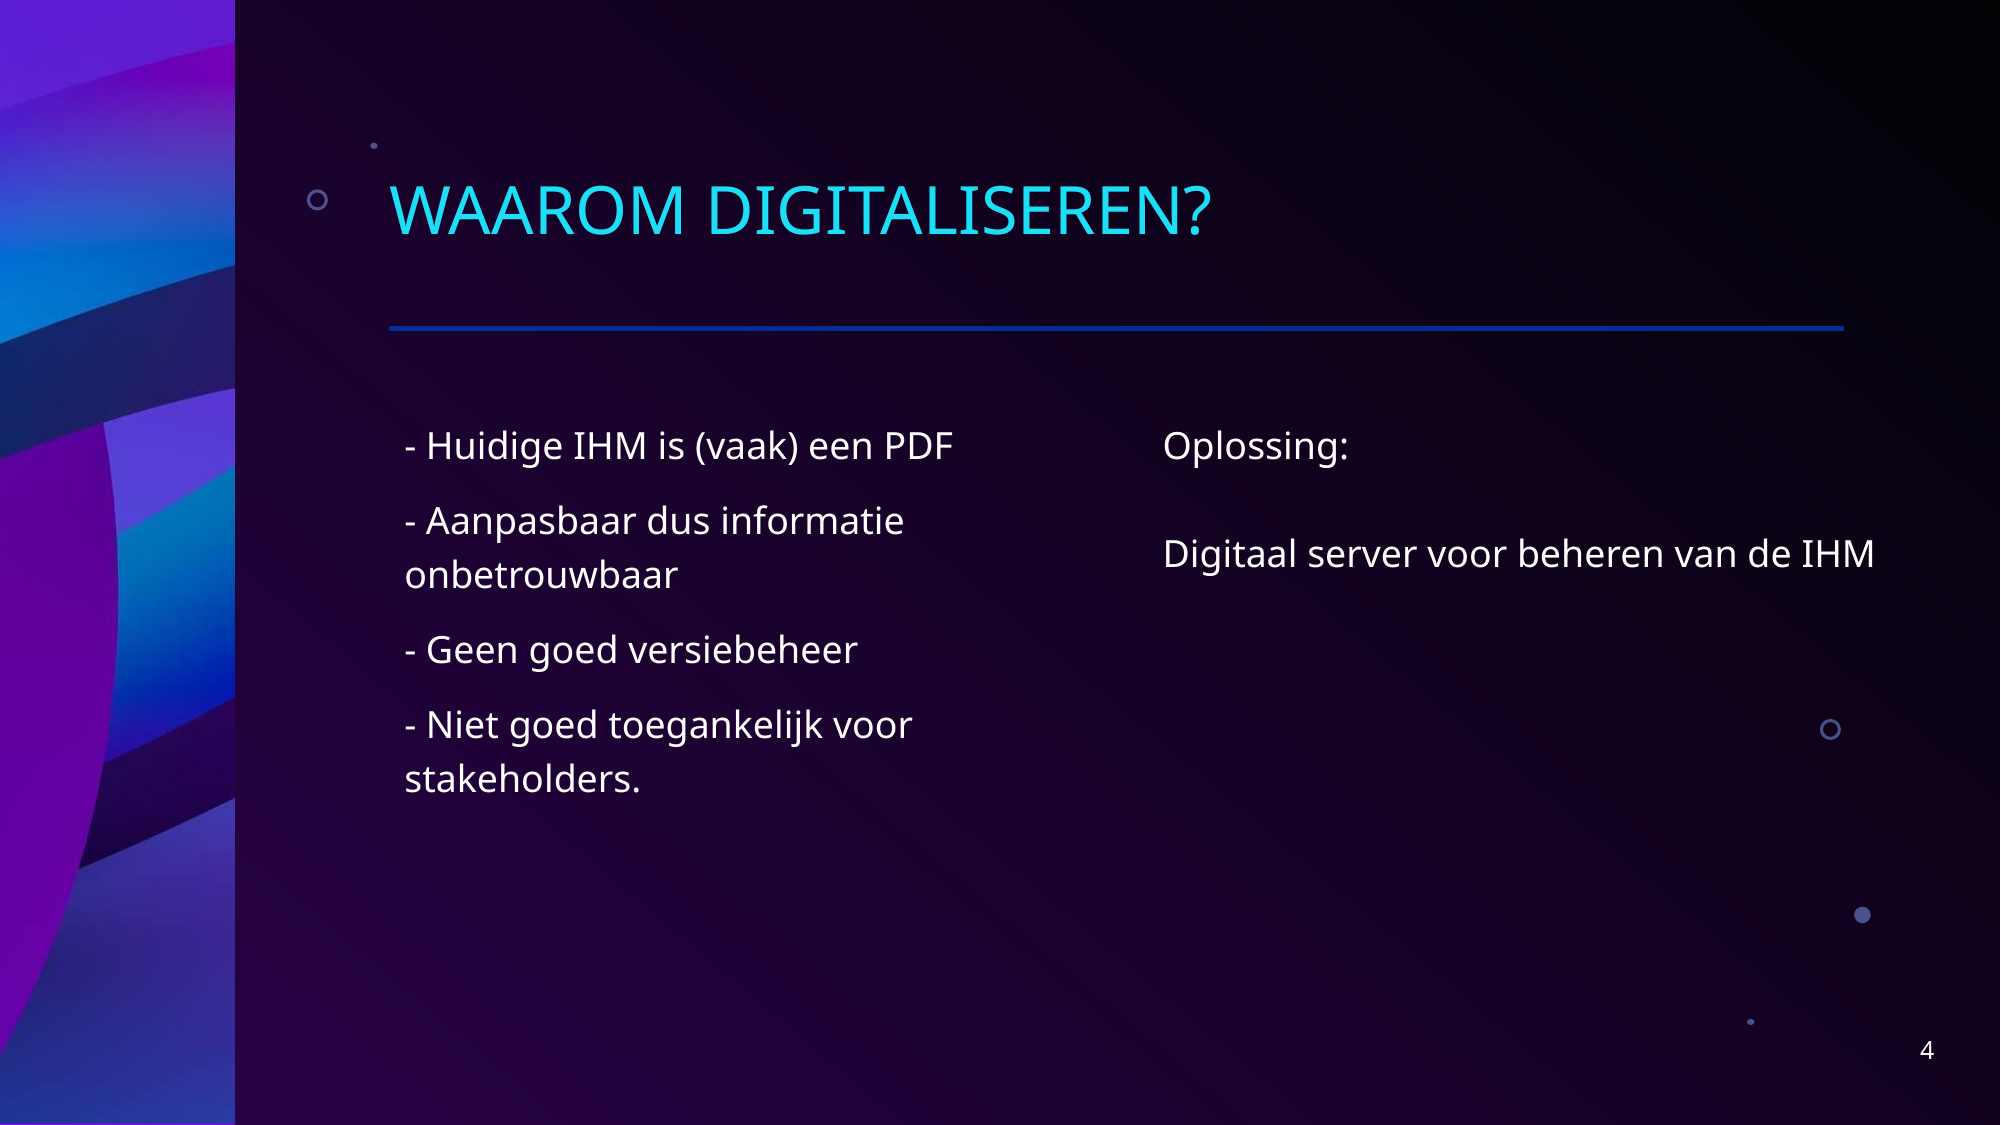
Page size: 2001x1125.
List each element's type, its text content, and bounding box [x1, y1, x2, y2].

list Oplossing: Digitaal server voor beheren van de IHM [1147, 405, 1929, 985]
list - Huidige IHM is (vaak) een PDF - Aanpasbaar dus informatie onbetrouwbaar - Geen goed versiebeheer - Niet goed toegankelijk voor stakeholders. [389, 405, 1048, 985]
picture [0, 0, 235, 1124]
slide_number 4 [1499, 1021, 1950, 1082]
title Waarom digitaliseren? [389, 143, 1840, 409]
